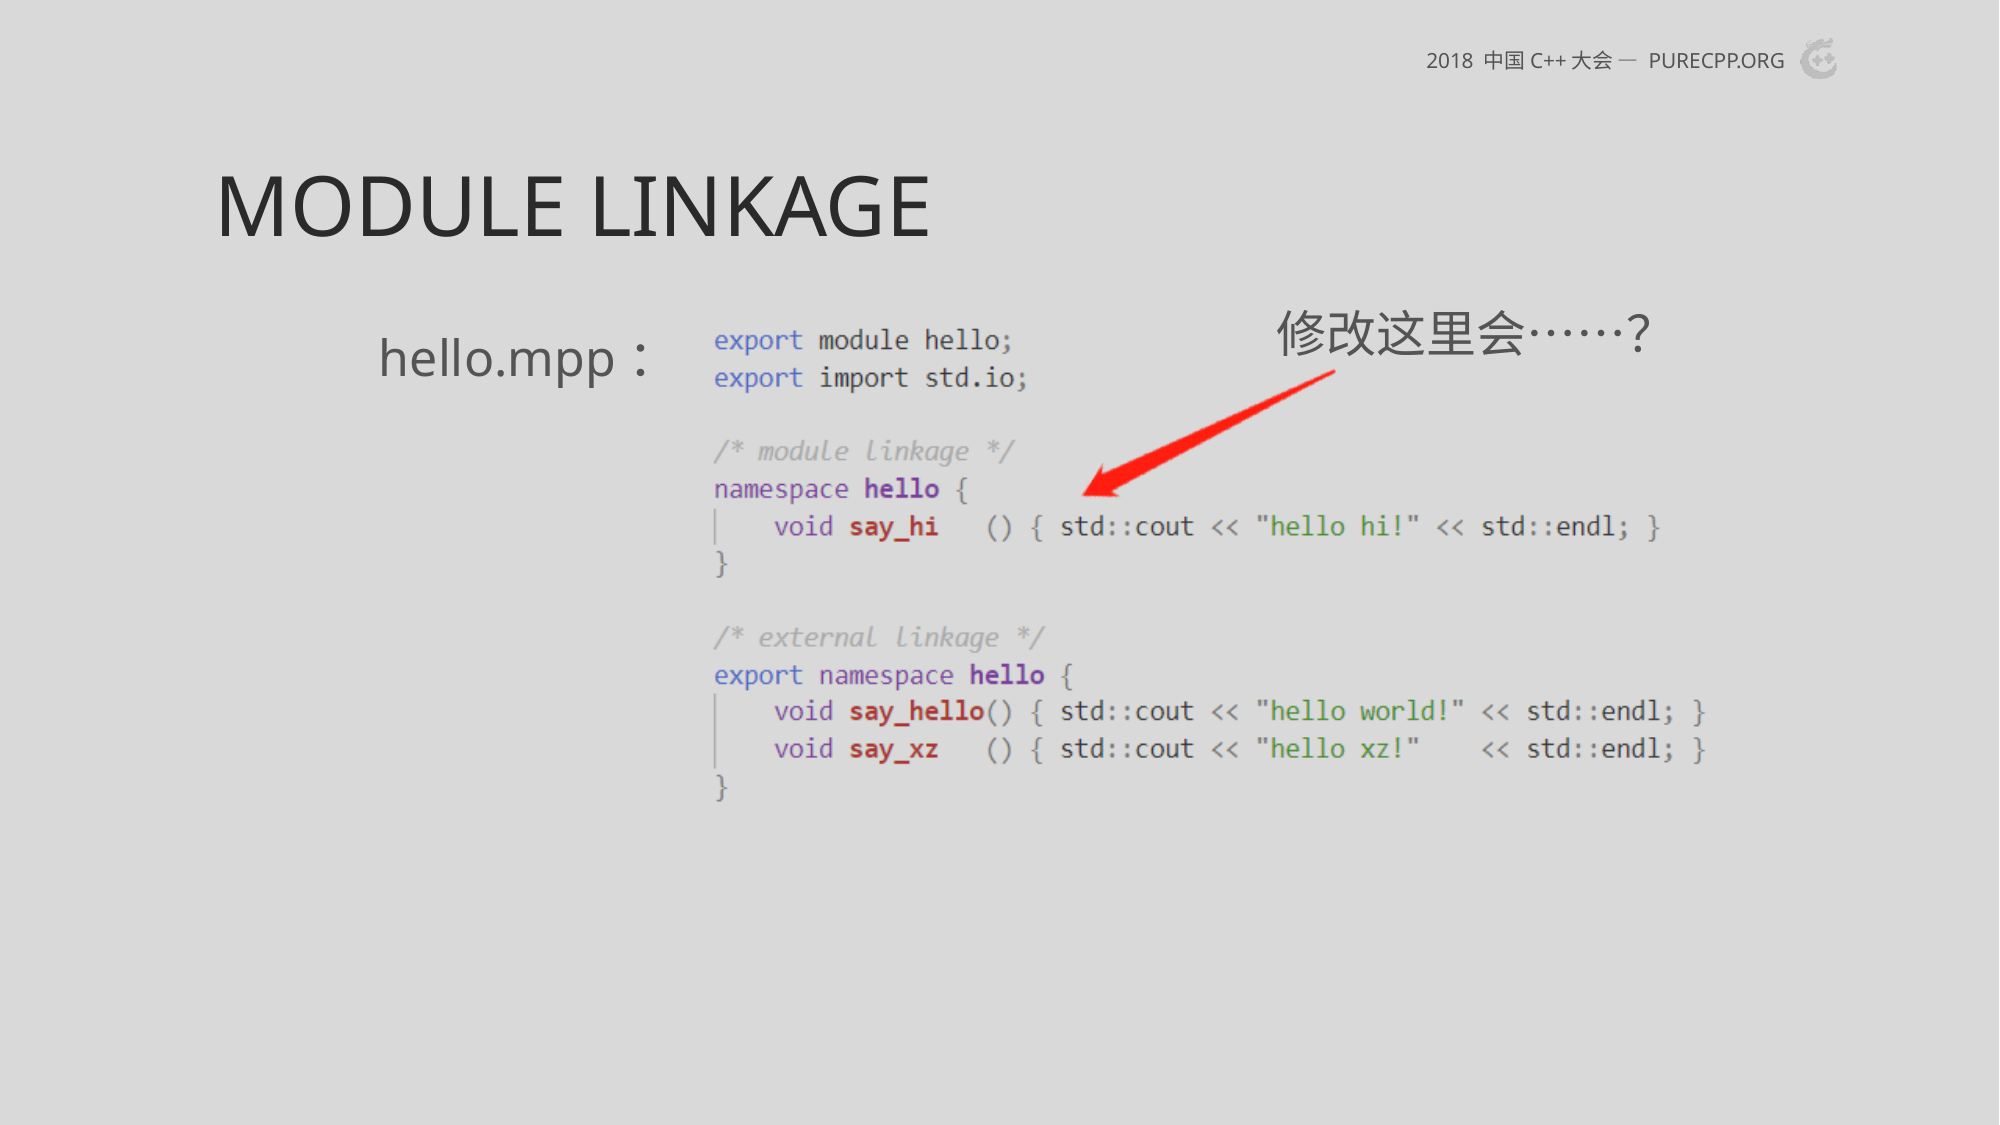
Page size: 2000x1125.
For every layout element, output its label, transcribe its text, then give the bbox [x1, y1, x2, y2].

text_box 修改这里会……？ [1388, 302, 1692, 326]
title Module linkage [199, 45, 1800, 263]
text_box hello.mpp： [364, 326, 693, 395]
picture [711, 210, 1710, 808]
picture [1798, 38, 1839, 79]
footer 2018 中国C++大会 — purecpp.org [710, 45, 1800, 76]
